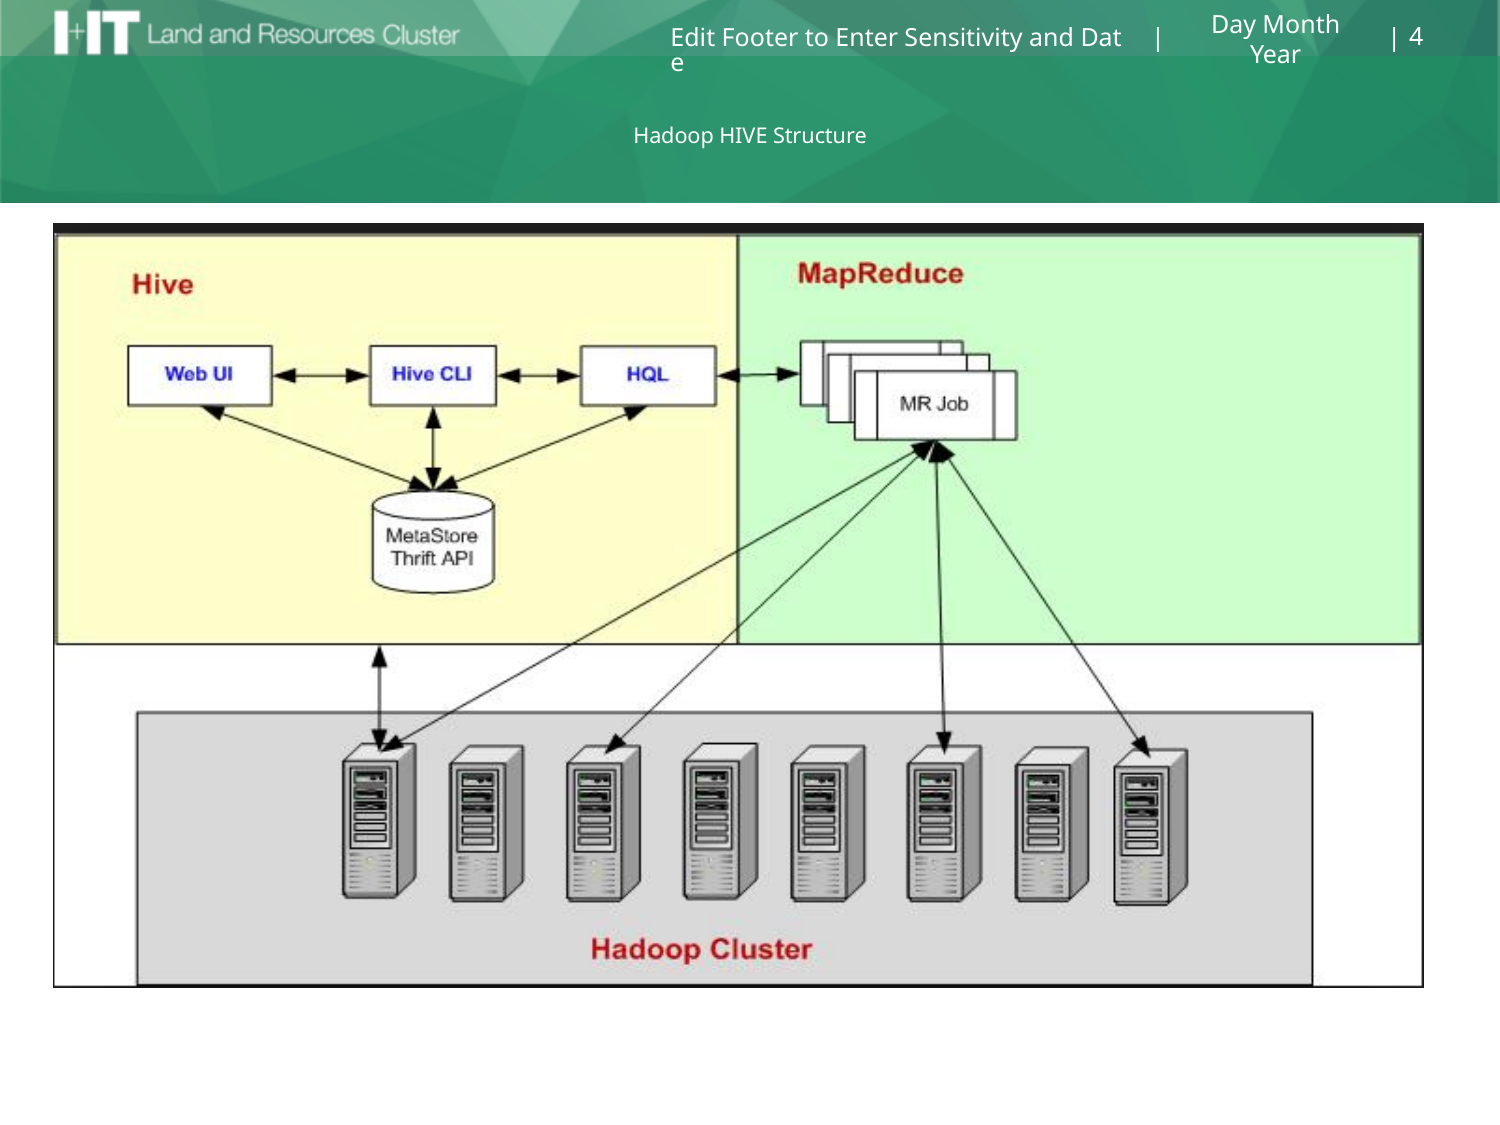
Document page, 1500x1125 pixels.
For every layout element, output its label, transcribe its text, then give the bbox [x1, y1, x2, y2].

slide_number Day Month Year [1169, 20, 1382, 57]
footer Edit Footer to Enter Sensitivity and Date [655, 20, 1152, 57]
slide_number 4 [1394, 19, 1477, 57]
picture [52, 223, 1424, 988]
picture [0, 0, 1500, 60]
title Hadoop HIVE Structure [75, 113, 1425, 185]
